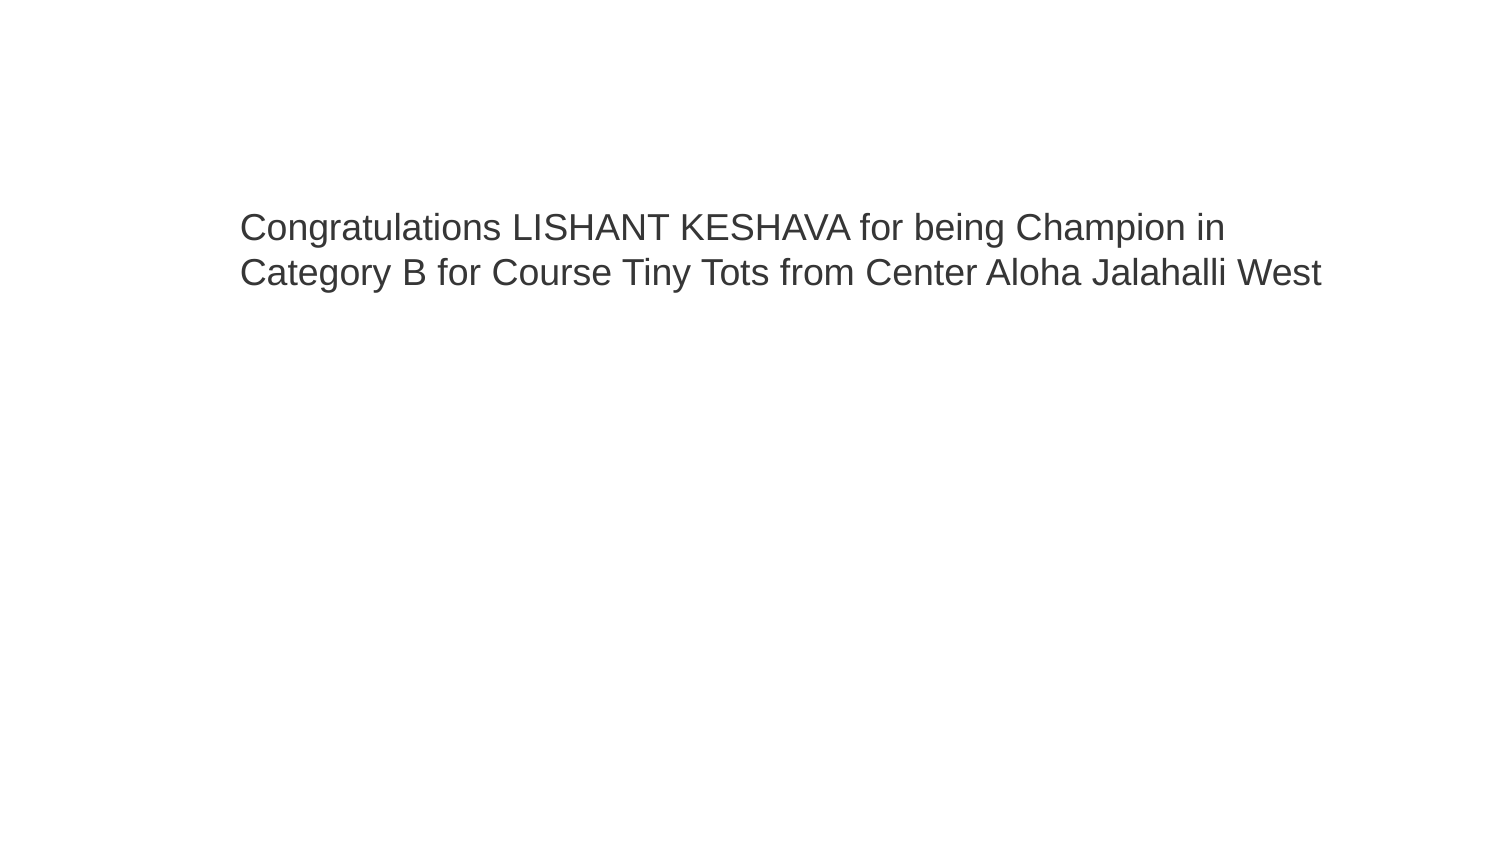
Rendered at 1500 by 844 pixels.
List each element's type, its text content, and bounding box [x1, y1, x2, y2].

text_box Congratulations LISHANT KESHAVA for being Champion in Category B for Course Tiny Tots from Center Aloha Jalahalli West [224, 224, 1350, 270]
